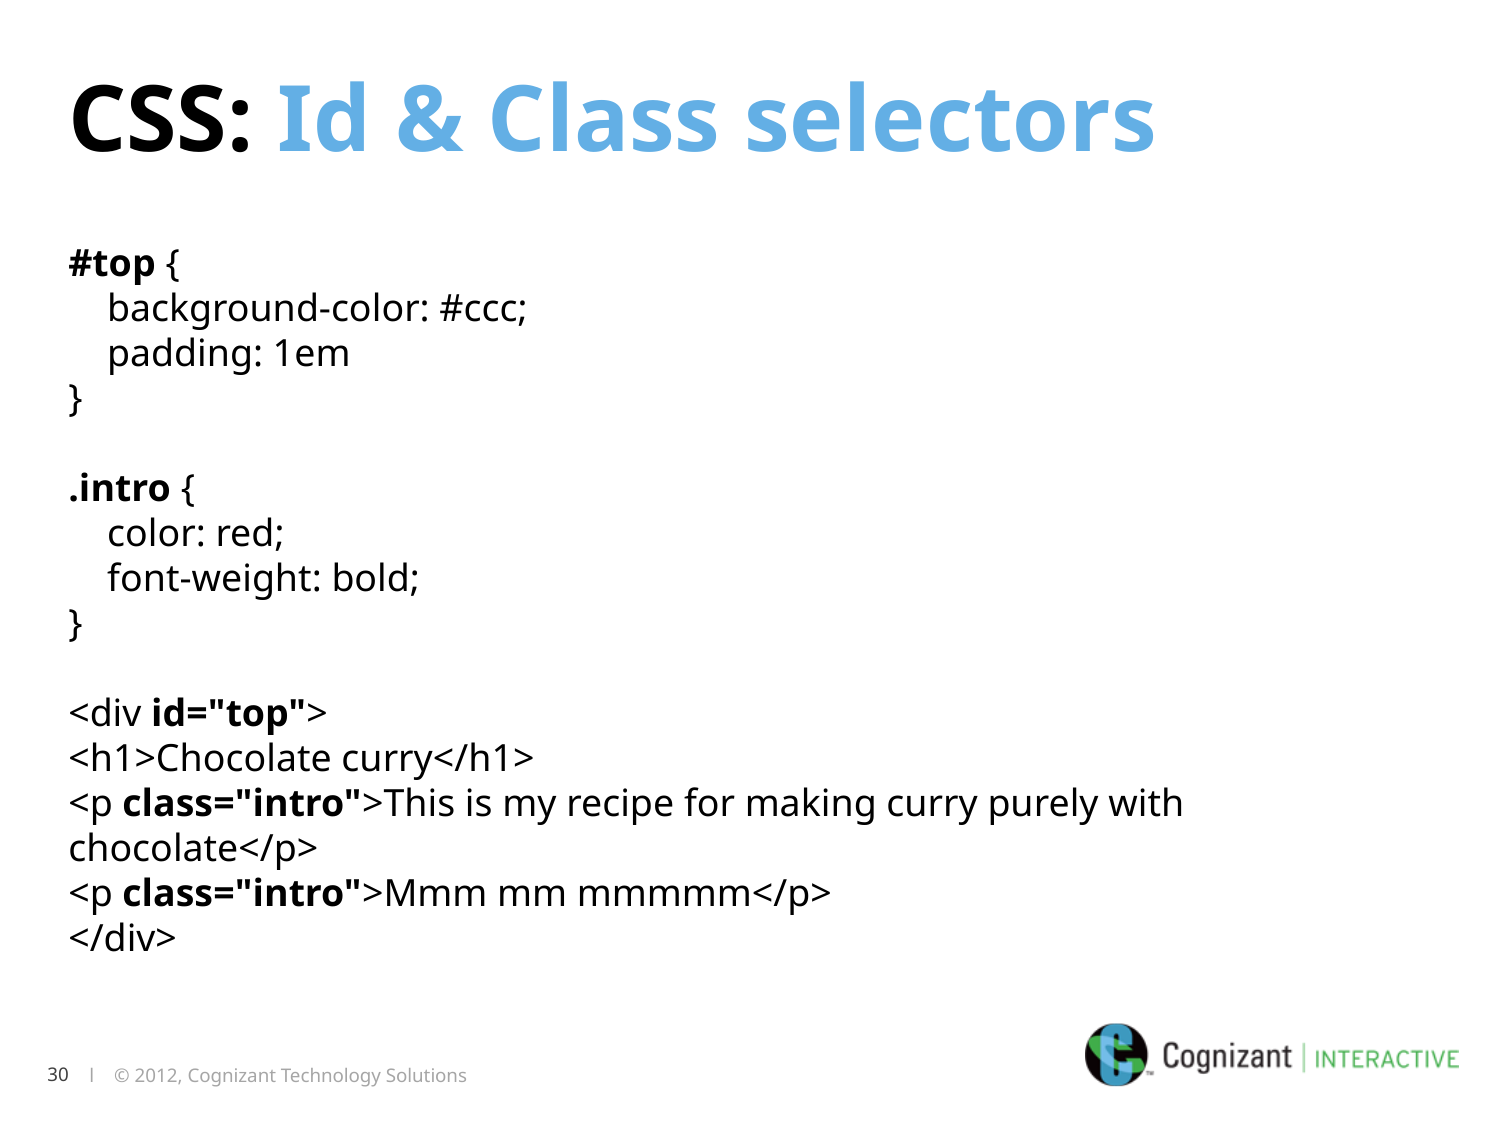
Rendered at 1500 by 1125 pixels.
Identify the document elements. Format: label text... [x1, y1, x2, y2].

text_box #top { background-color: #ccc; padding: 1em } .intro { color: red; font-weight: bold; } <div id="top"> <h1>Chocolate curry</h1> <p class="intro">This is my recipe for making curry purely with chocolate</p> <p class="intro">Mmm mm mmmmm</p> </div> [53, 231, 1412, 967]
picture [1085, 1022, 1459, 1088]
text_box CSS: Id & Class selectors [53, 20, 1447, 209]
